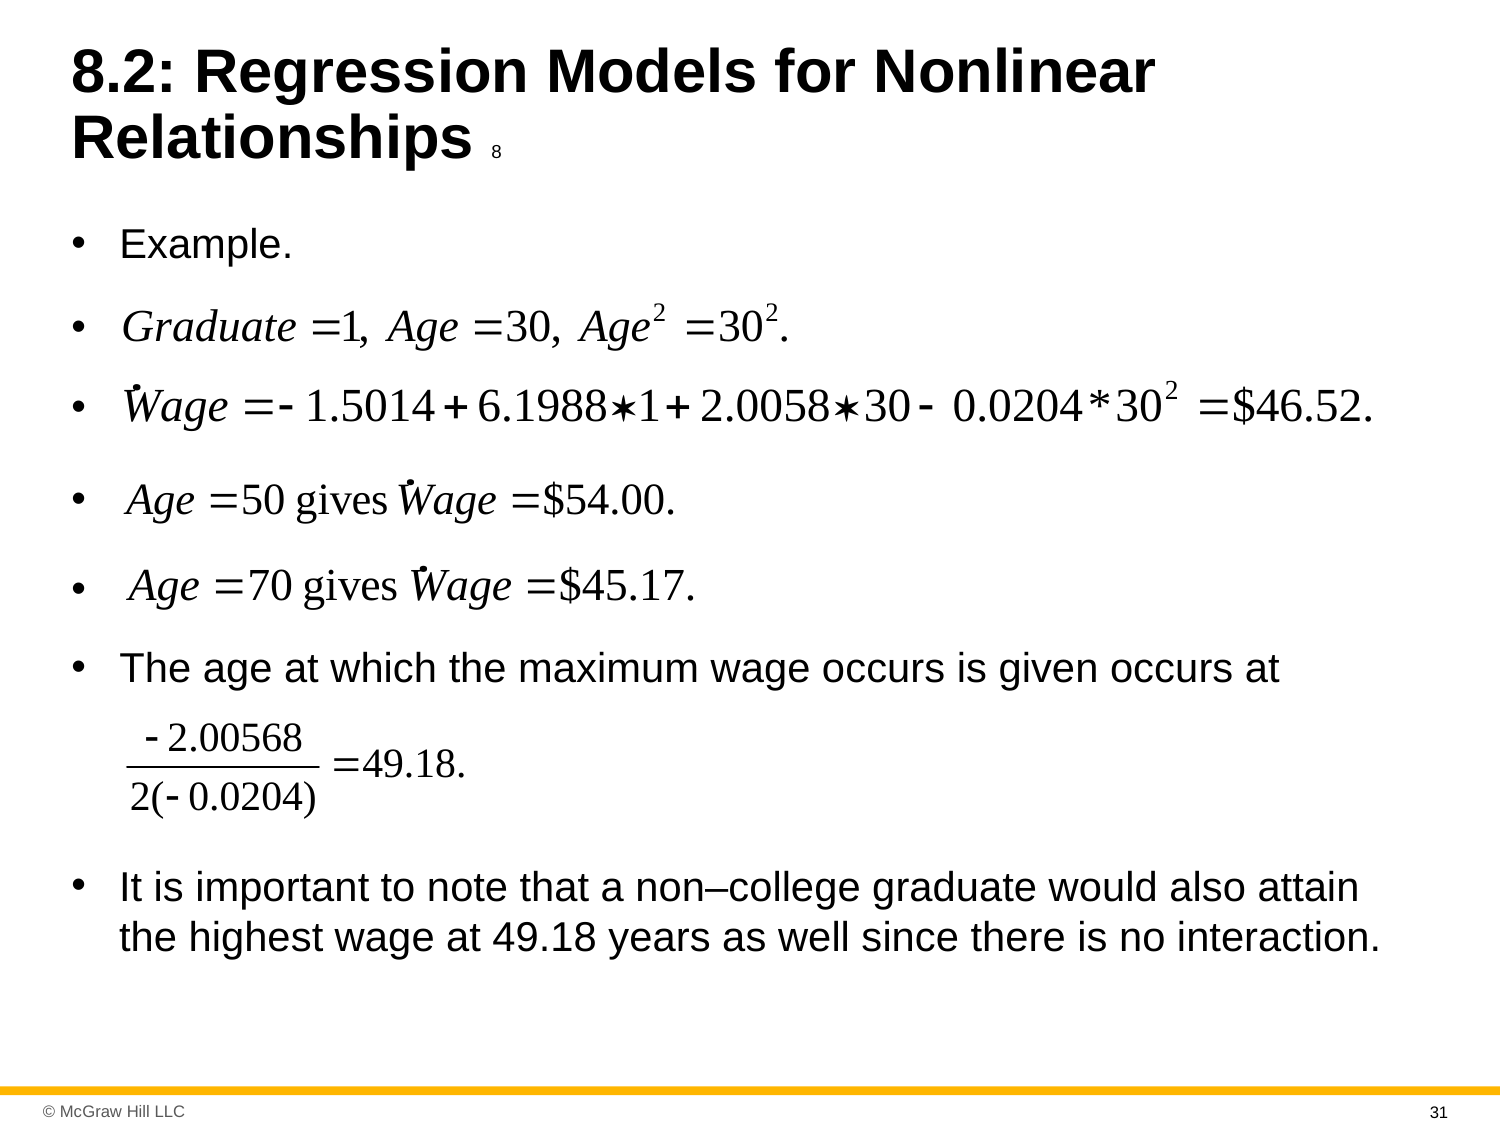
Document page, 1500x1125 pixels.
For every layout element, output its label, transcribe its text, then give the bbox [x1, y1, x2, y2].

list It is important to note that a non–college graduate would also attain the highest wage at 49.18 years as well since there is no interaction. [56, 851, 1444, 969]
list Example. [56, 209, 517, 274]
title 8.2: Regression Models for Nonlinear Relationships 8 [56, 31, 1444, 180]
list The age at which the maximum wage occurs is given occurs at [56, 633, 1310, 700]
slide_number 31 [1415, 1094, 1474, 1122]
list [56, 556, 117, 614]
list [56, 373, 110, 442]
list [56, 466, 110, 528]
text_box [121, 548, 699, 617]
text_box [118, 462, 677, 531]
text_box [118, 295, 793, 358]
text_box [121, 366, 1378, 438]
list [56, 293, 124, 353]
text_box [122, 715, 469, 824]
